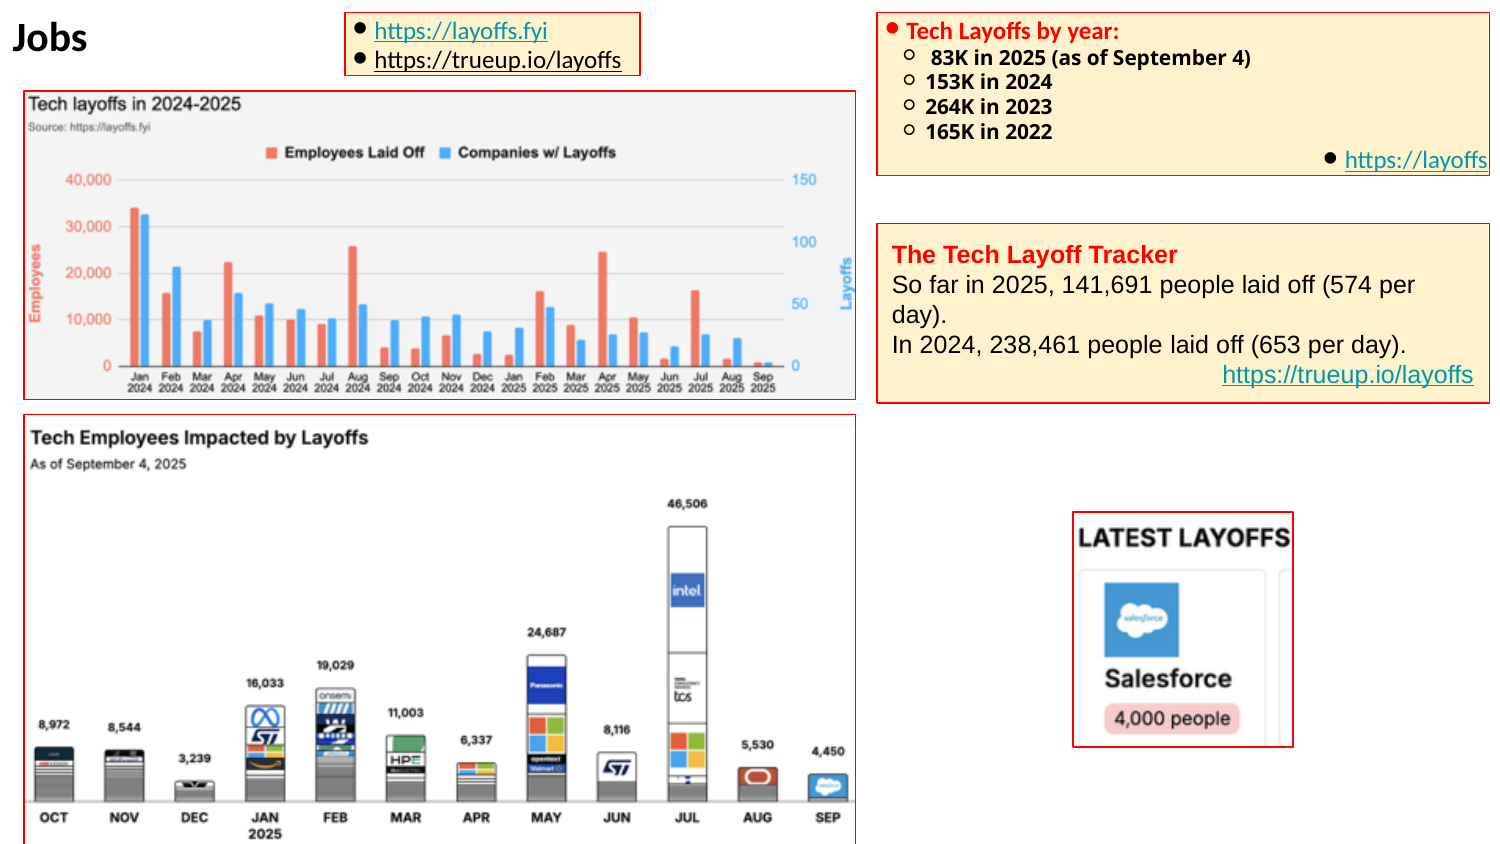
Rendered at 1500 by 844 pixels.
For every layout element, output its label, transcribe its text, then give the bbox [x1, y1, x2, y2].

picture [24, 91, 855, 400]
text_box Jobs [10, 8, 533, 62]
text_box Tech Layoffs by year: 83K in 2025 (as of September 4) 153K in 2024 264K in 2023 165K in 2022 https://layoffs [876, 12, 1490, 176]
picture [24, 414, 855, 844]
text_box The Tech Layoff Tracker So far in 2025, 141,691 people laid off (574 per day). In 2024, 238,461 people laid off (653 per day). https://trueup.io/layoffs [876, 223, 1490, 403]
text_box https://layoffs.fyi https://trueup.io/layoffs [344, 12, 641, 76]
picture [1073, 512, 1293, 747]
